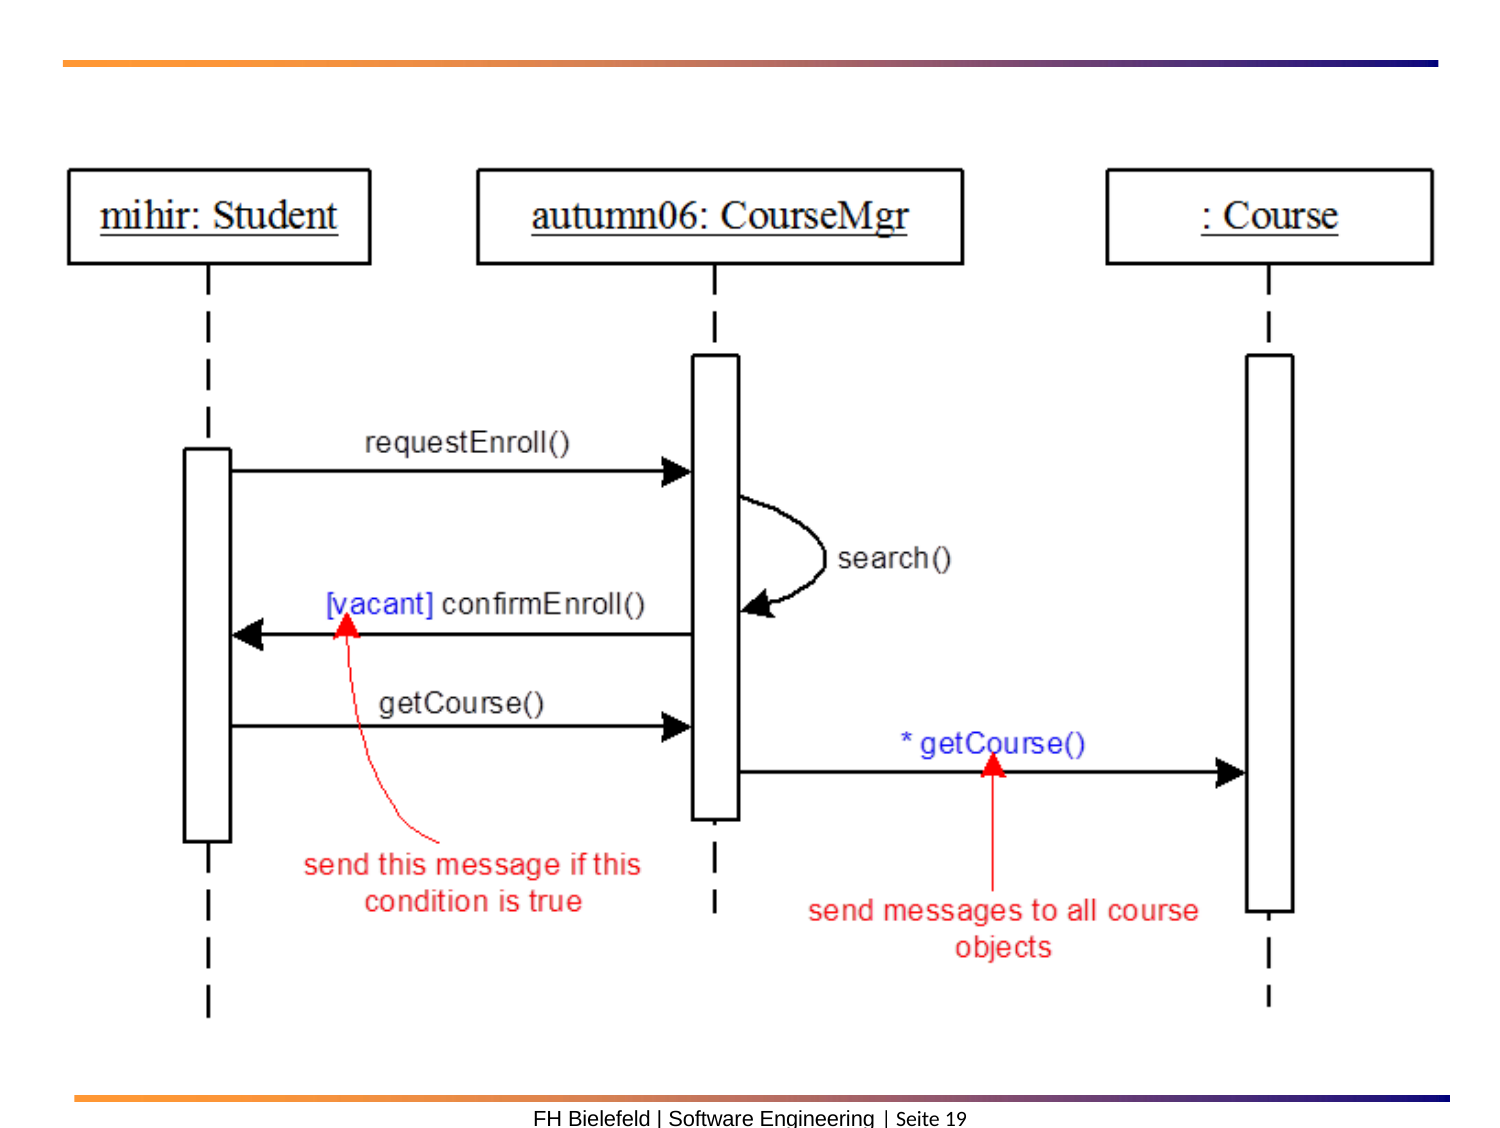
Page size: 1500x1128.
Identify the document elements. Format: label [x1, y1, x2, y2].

picture [62, 163, 1438, 1033]
picture [74, 1095, 1450, 1102]
picture [62, 60, 1439, 67]
